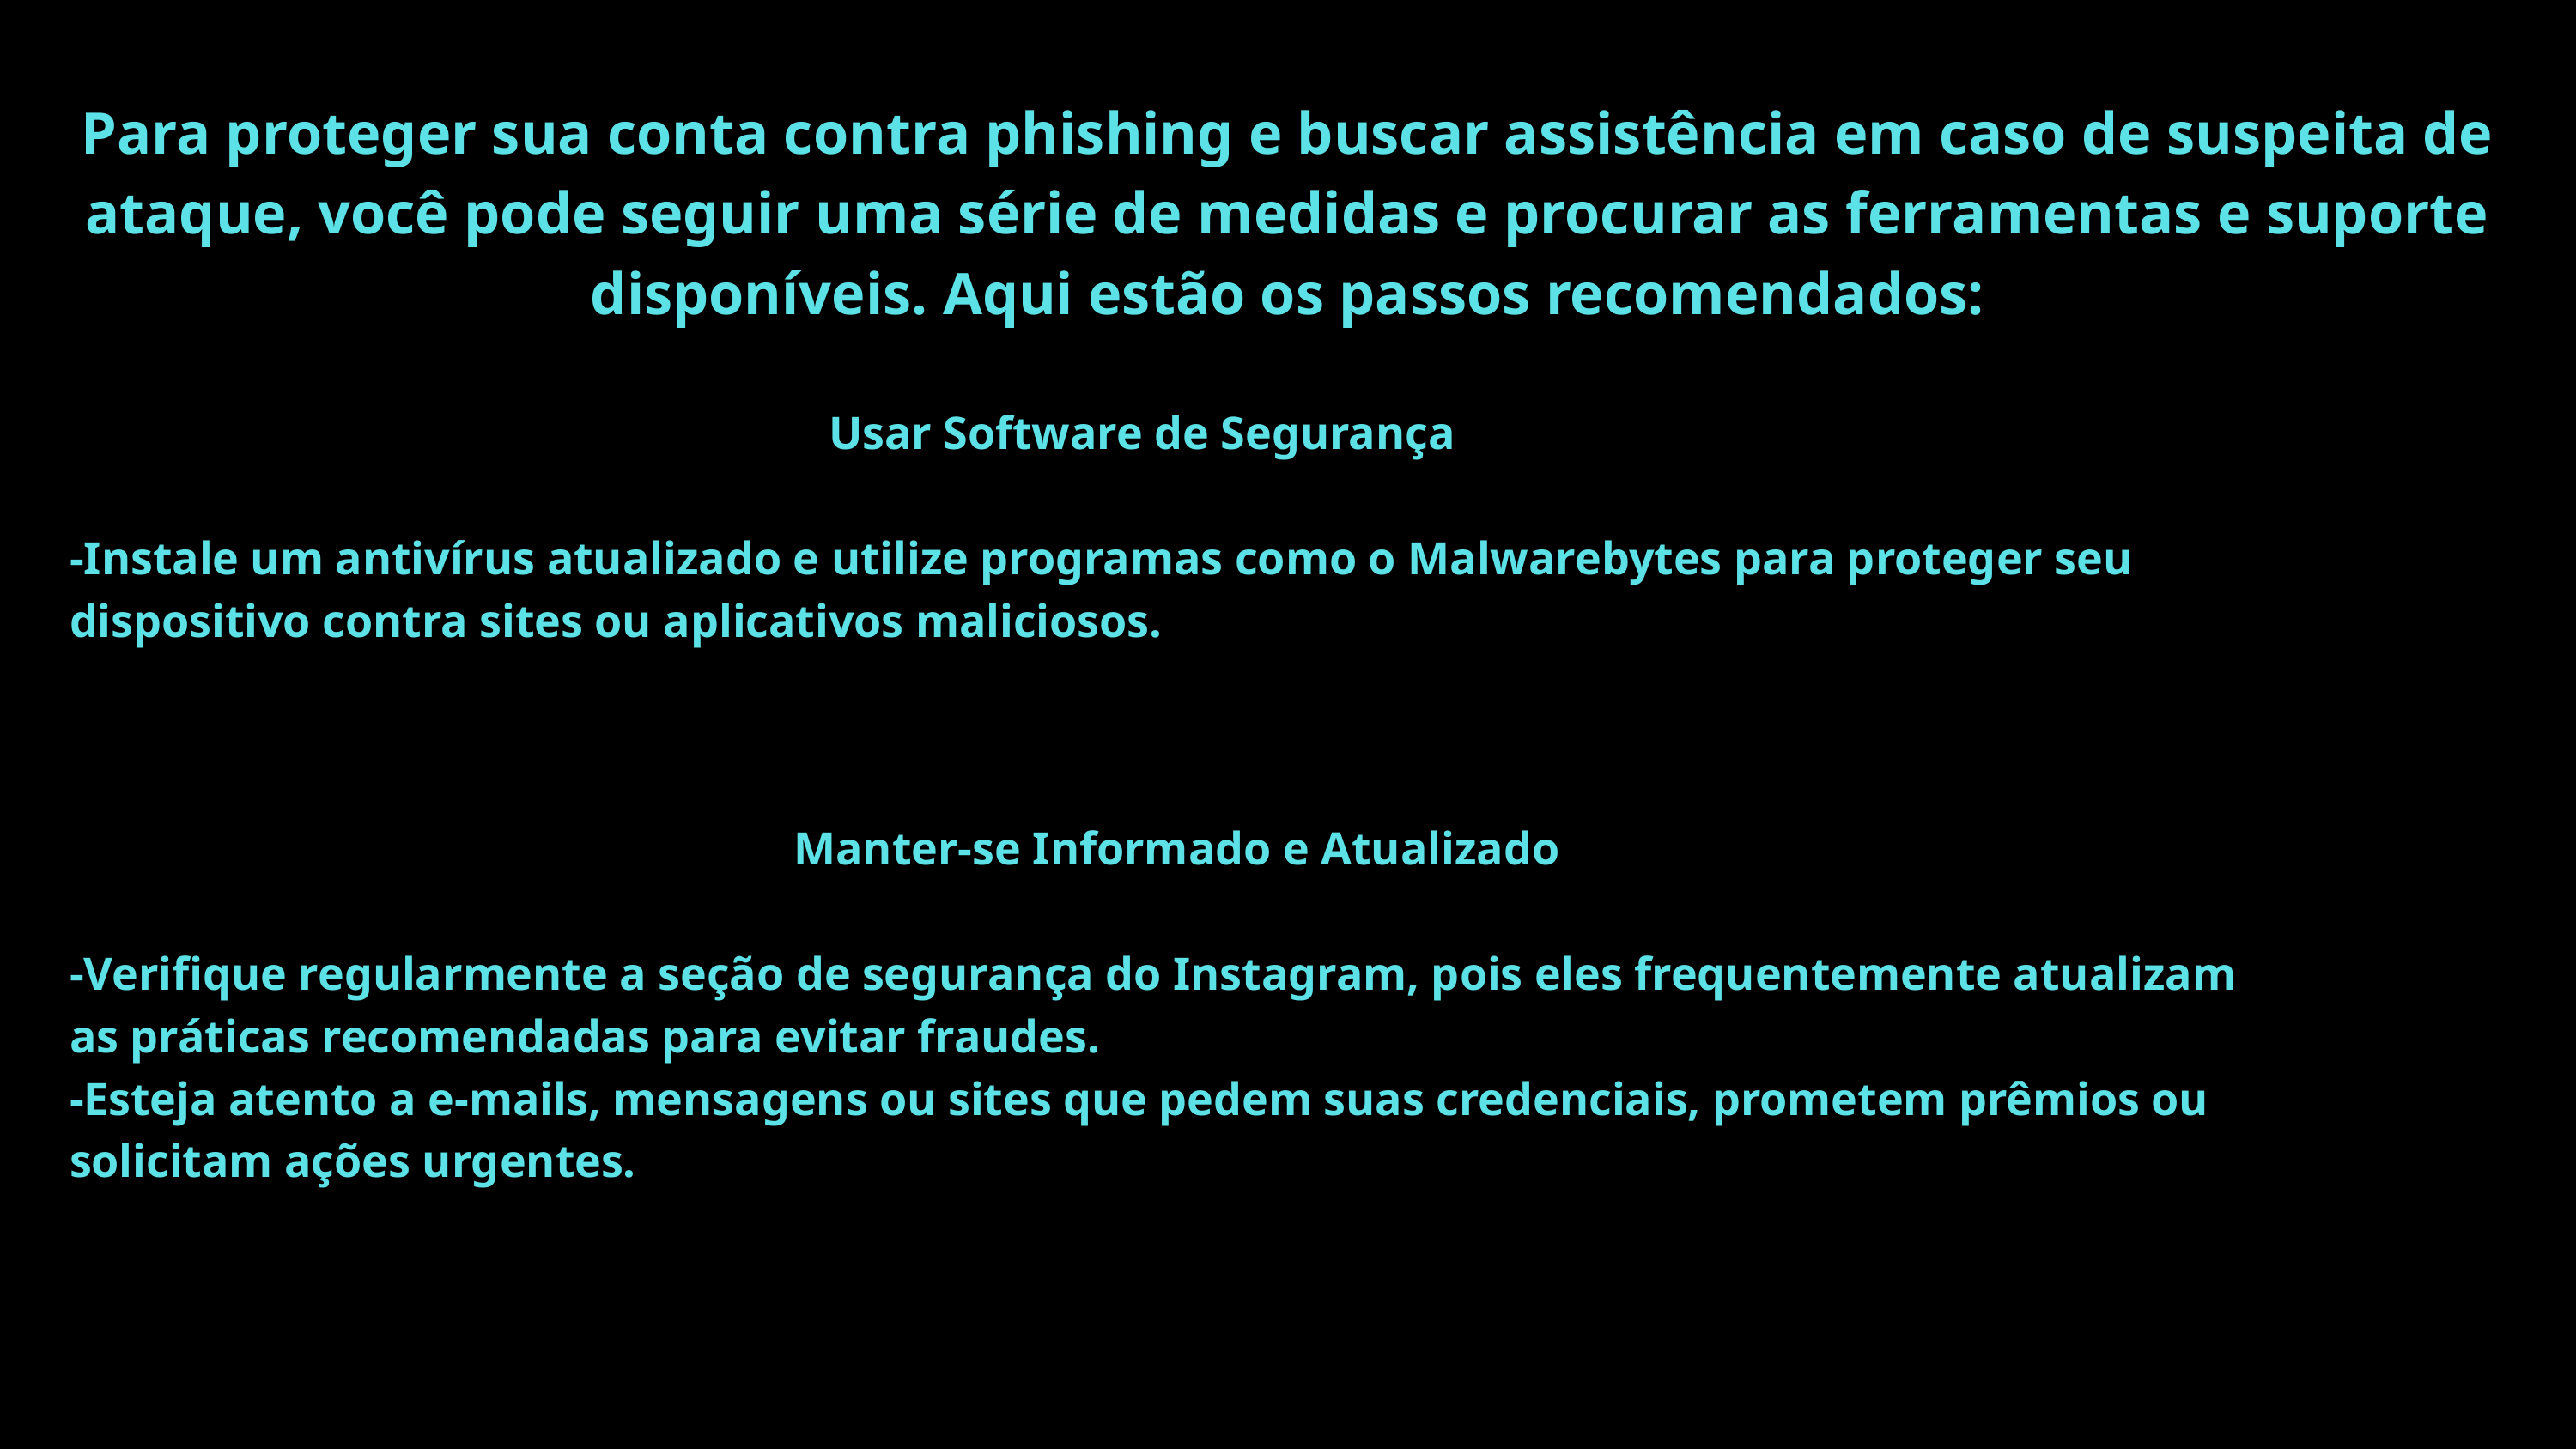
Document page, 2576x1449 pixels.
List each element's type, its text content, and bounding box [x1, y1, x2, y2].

text_box Manter-se Informado e Atualizado -Verifique regularmente a seção de segurança do Instagram, pois eles frequentemente atualizam as práticas recomendadas para evitar fraudes. -Esteja atento a e-mails, mensagens ou sites que pedem suas credenciais, prometem prêmios ou solicitam ações urgentes. [69, 811, 2285, 1187]
text_box Para proteger sua conta contra phishing e buscar assistência em caso de suspeita de ataque, você pode seguir uma série de medidas e procurar as ferramentas e suporte disponíveis. Aqui estão os passos recomendados: [39, 85, 2537, 326]
text_box Usar Software de Segurança -Instale um antivírus atualizado e utilize programas como o Malwarebytes para proteger seu dispositivo contra sites ou aplicativos maliciosos. [69, 396, 2215, 646]
